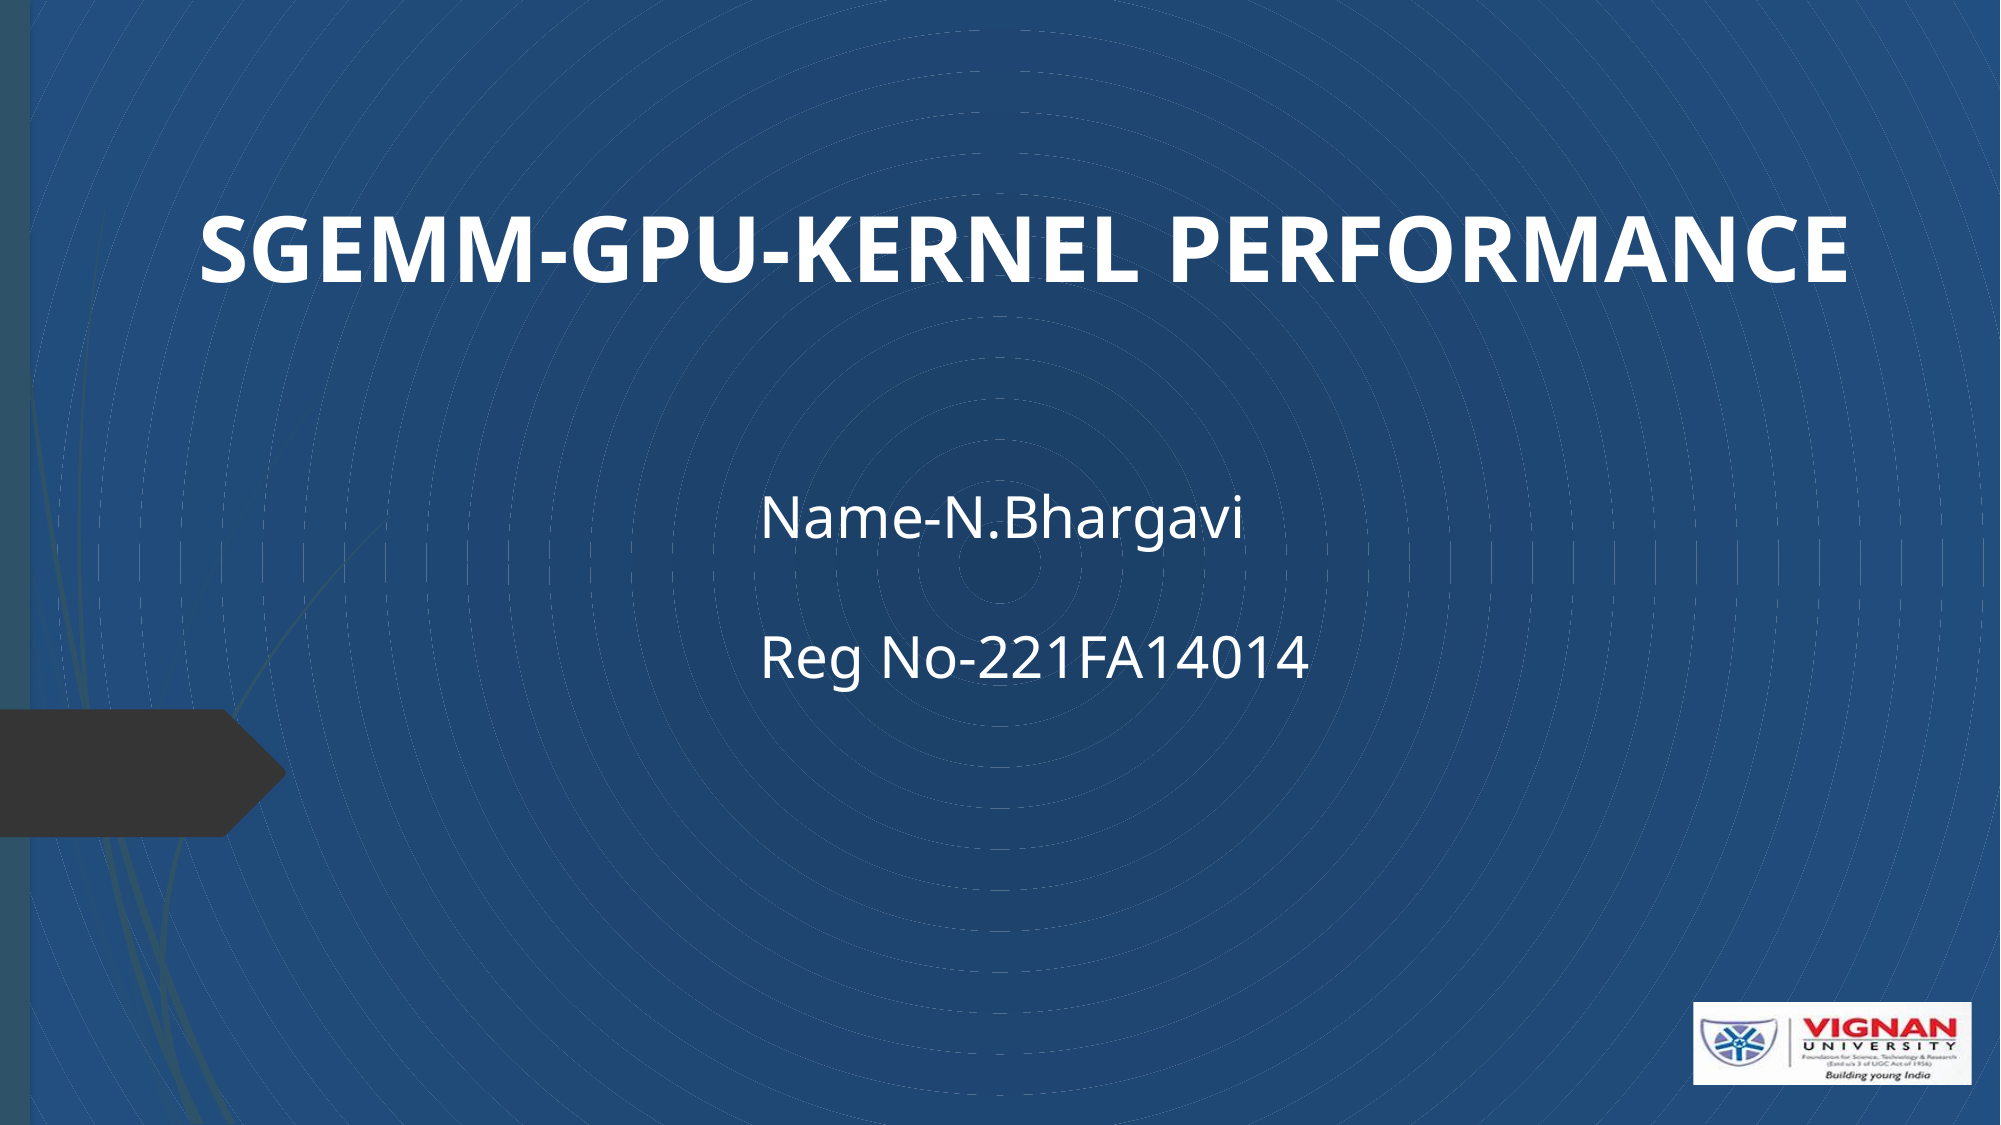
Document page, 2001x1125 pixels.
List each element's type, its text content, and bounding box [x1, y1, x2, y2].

text_box SGEMM-GPU-KERNEL PERFORMANCE [183, 183, 1959, 308]
text_box Name-N.Bhargavi Reg No-221FA14014 [744, 473, 1357, 768]
picture [1693, 1001, 1972, 1086]
